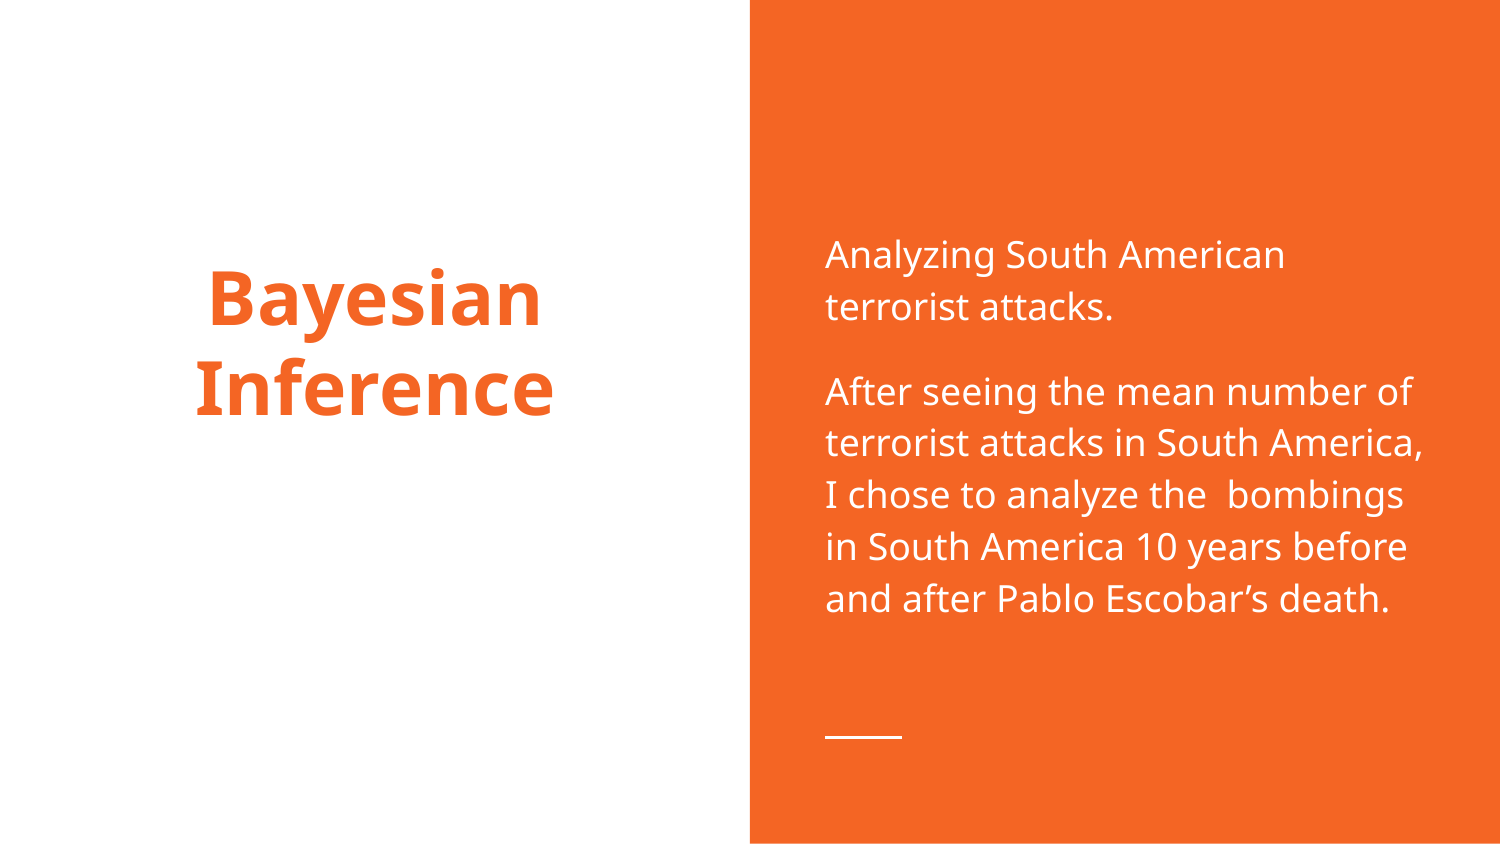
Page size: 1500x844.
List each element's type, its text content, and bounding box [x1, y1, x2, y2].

list Analyzing South American terrorist attacks. After seeing the mean number of terrorist attacks in South America, I chose to analyze the bombings in South America 10 years before and after Pablo Escobar’s death. [810, 118, 1440, 725]
title Bayesian Inference [43, 229, 708, 446]
